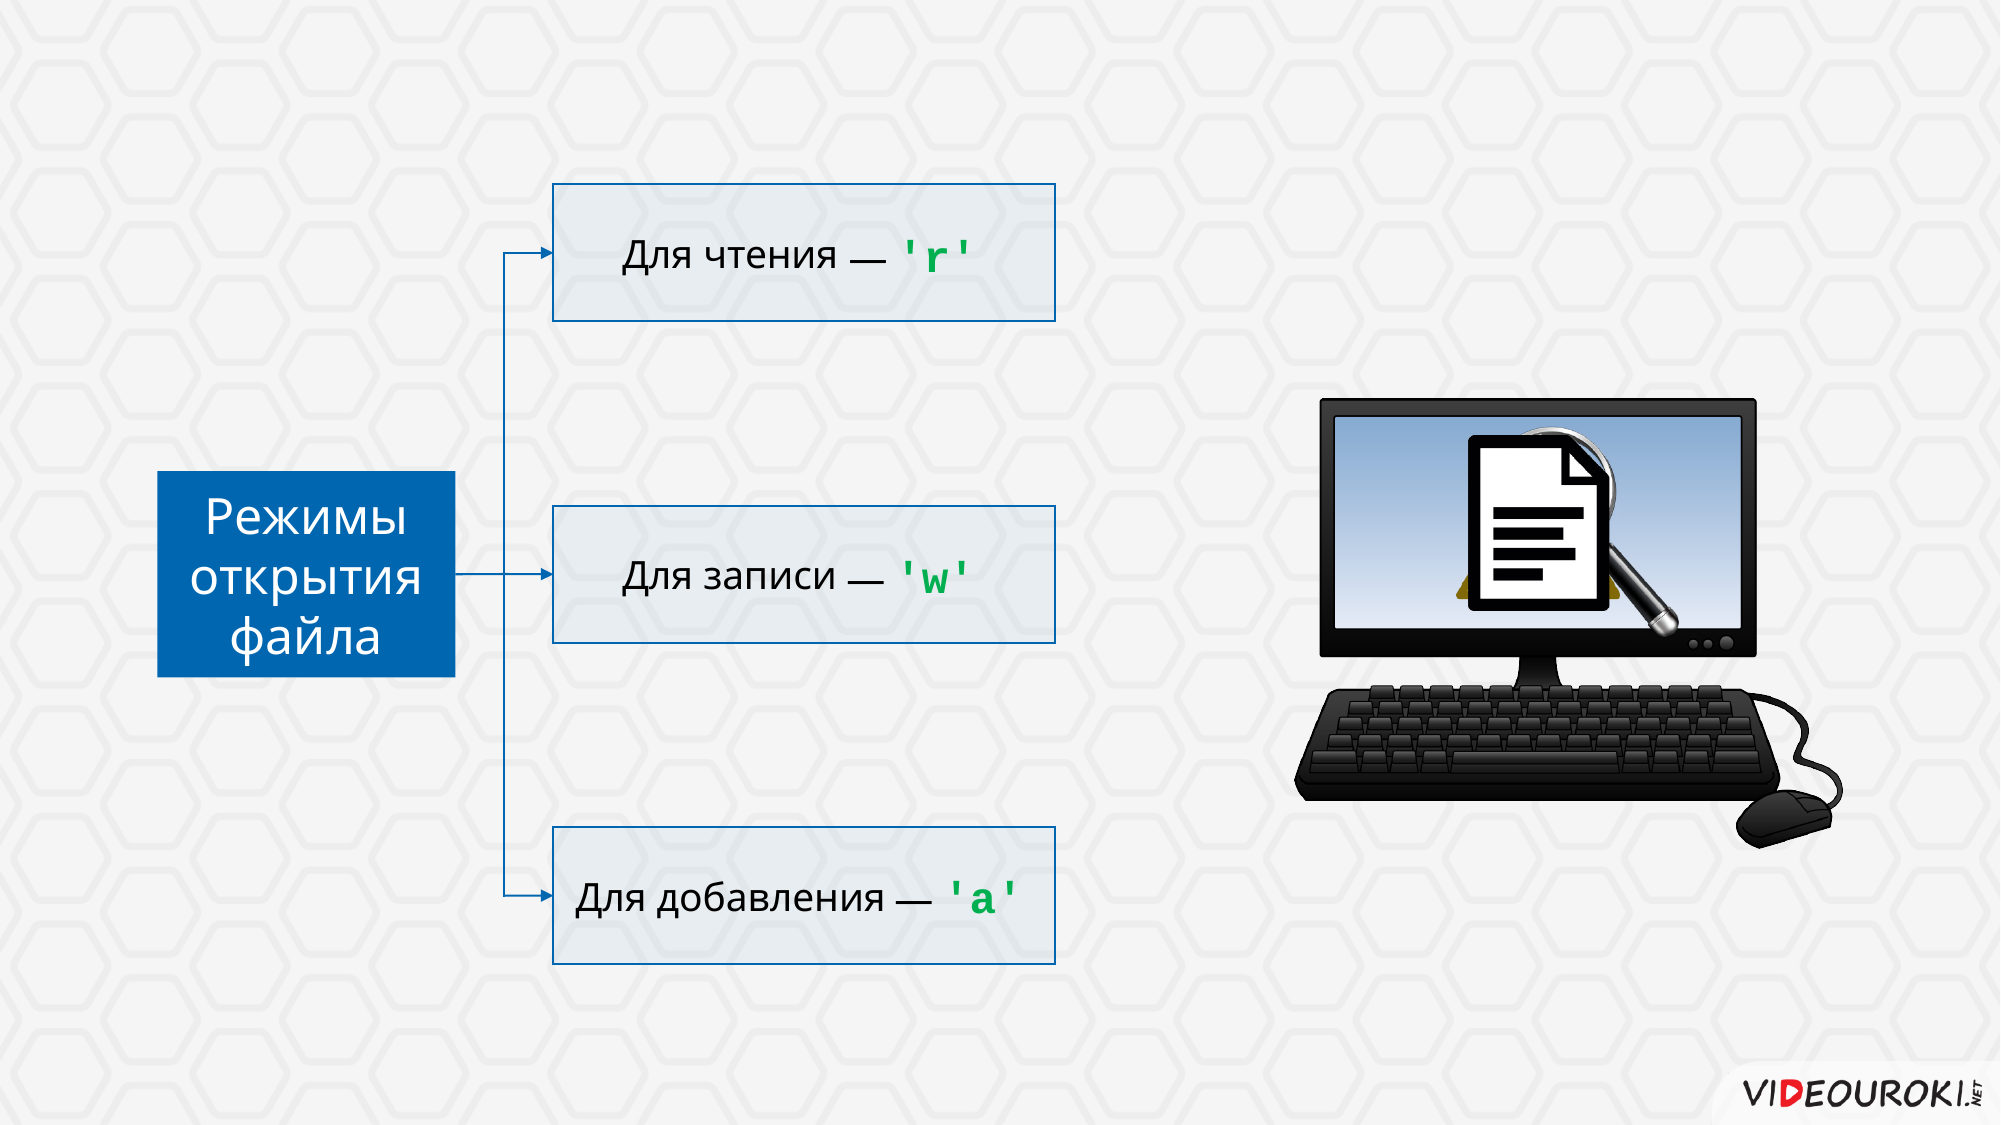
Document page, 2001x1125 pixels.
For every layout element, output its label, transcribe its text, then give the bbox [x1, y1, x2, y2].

text_box — 'r' [833, 220, 1003, 289]
text_box Для чтения [607, 222, 833, 284]
text_box — 'w' [831, 541, 1001, 610]
text_box Режимы открытия файла [156, 470, 457, 678]
text_box Для записи [607, 543, 831, 605]
text_box [552, 505, 1056, 644]
text_box Для добавления [560, 865, 879, 927]
text_box [552, 183, 1056, 322]
picture [0, 0, 2001, 1125]
text_box — 'a' [879, 862, 1049, 931]
text_box [552, 826, 1056, 965]
